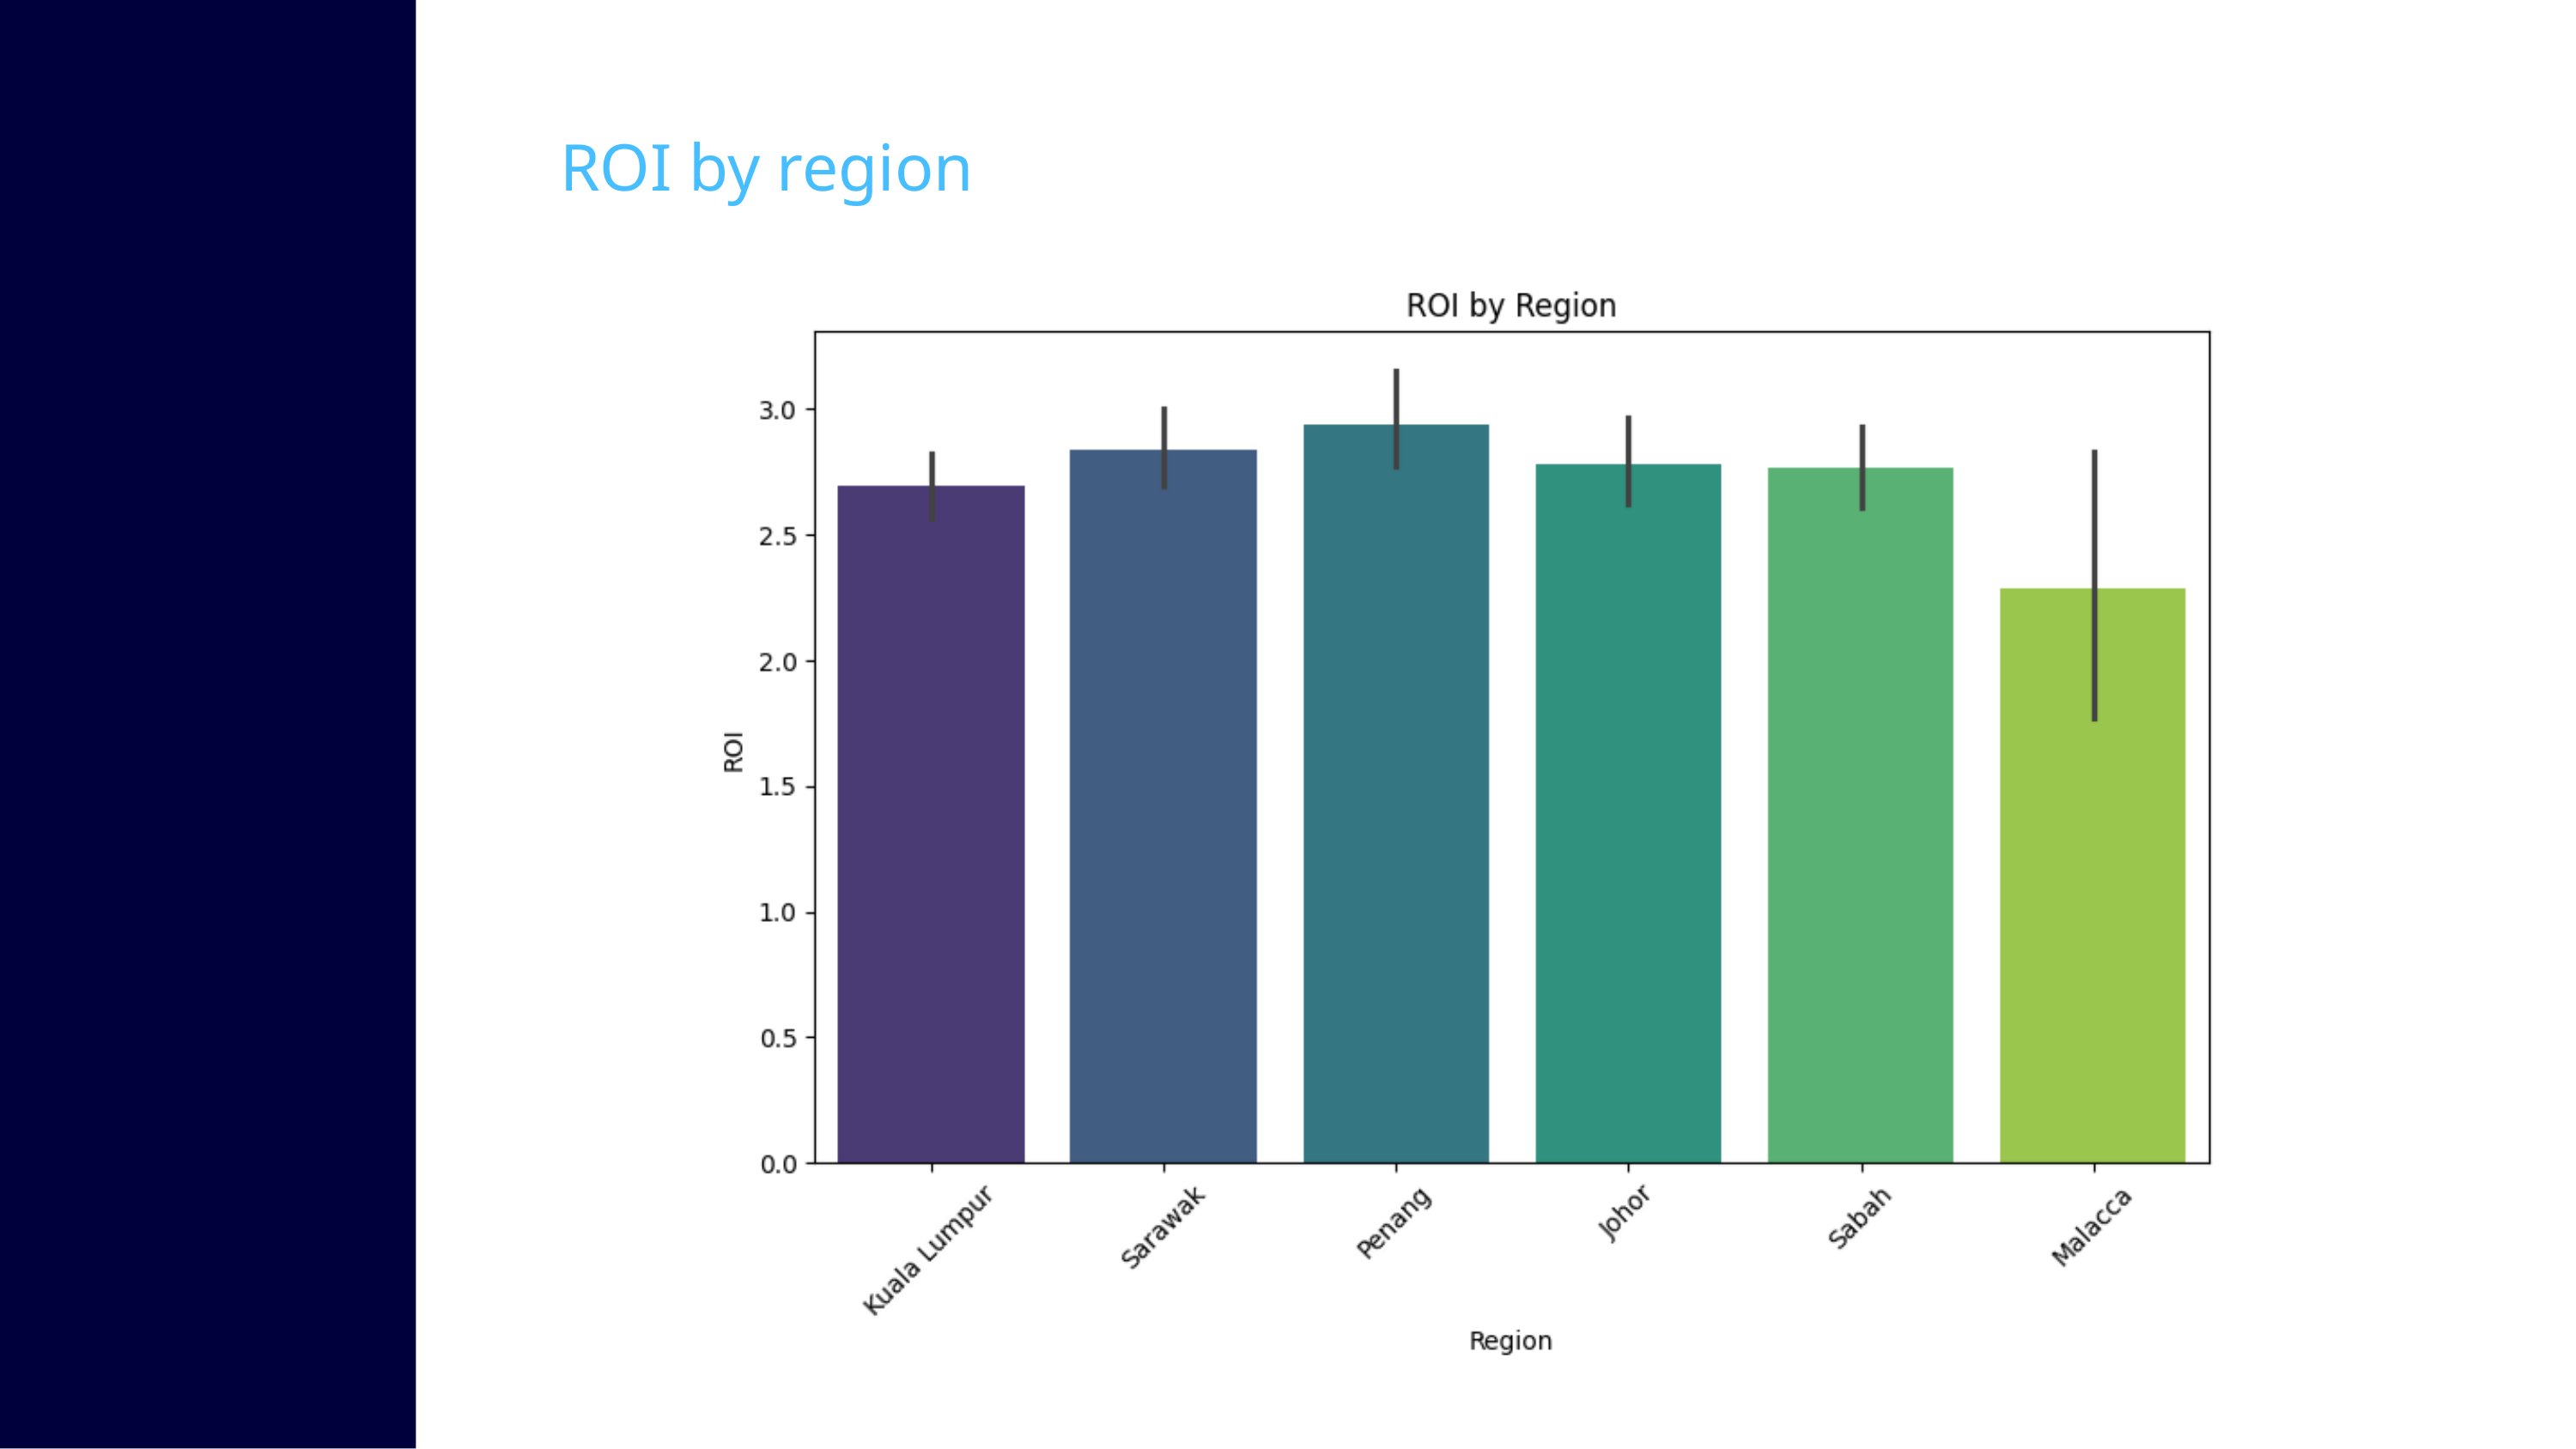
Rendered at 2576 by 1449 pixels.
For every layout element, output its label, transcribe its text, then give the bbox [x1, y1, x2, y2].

list ROI by region [547, 120, 2439, 219]
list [705, 274, 2227, 1373]
